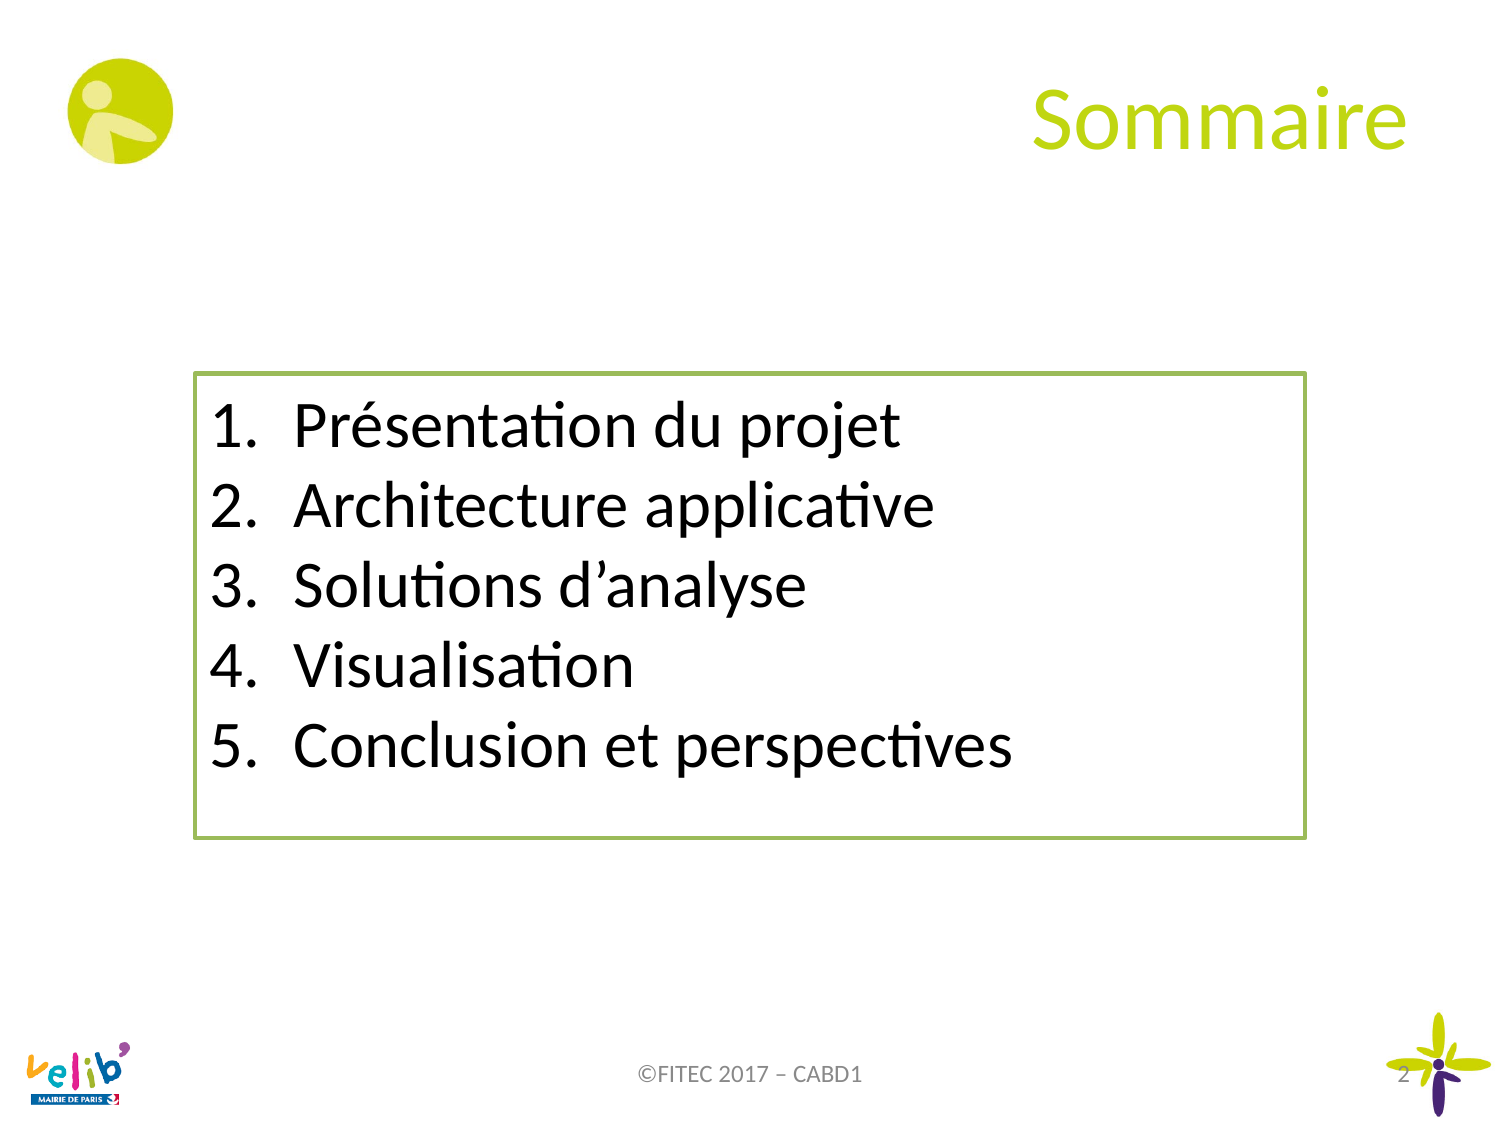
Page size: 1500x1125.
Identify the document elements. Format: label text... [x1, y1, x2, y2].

text_box Présentation du projet Architecture applicative Solutions d’analyse Visualisation Conclusion et perspectives [193, 371, 1307, 840]
picture [0, 1032, 148, 1125]
footer ©FITEC 2017 – CABD1 [512, 1042, 988, 1103]
title Sommaire [257, 19, 1425, 207]
slide_number 2 [1074, 1042, 1425, 1103]
picture [58, 49, 183, 174]
picture [1377, 1004, 1500, 1125]
